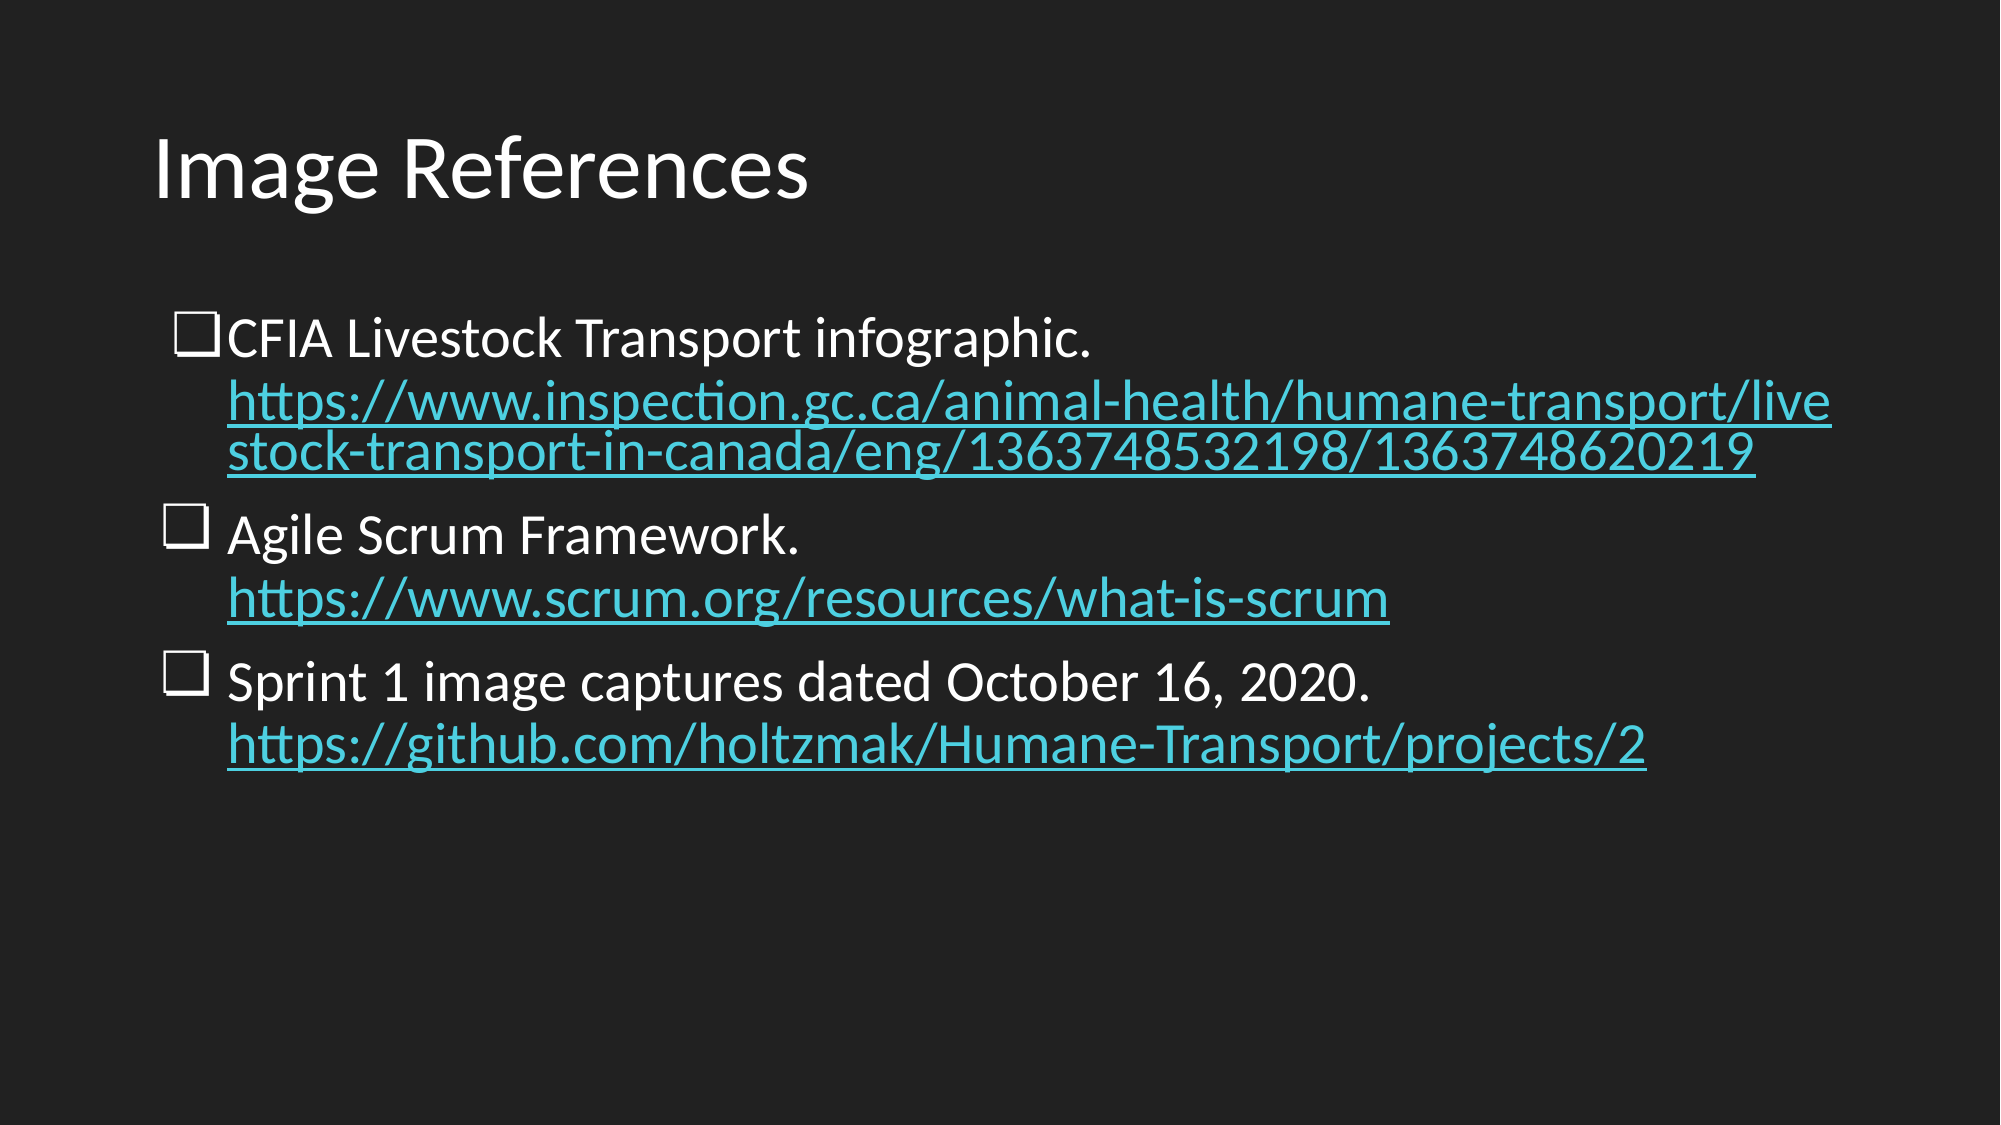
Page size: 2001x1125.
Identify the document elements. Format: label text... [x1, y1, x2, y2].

list CFIA Livestock Transport infographic. https://www.inspection.gc.ca/animal-health/humane-transport/livestock-transport-in-canada/eng/1363748532198/1363748620219 Agile Scrum Framework. https://www.scrum.org/resources/what-is-scrum Sprint 1 image captures dated October 16, 2020. https://github.com/holtzmak/Humane-Transport/projects/2 [137, 299, 1863, 891]
title Image References [137, 59, 1863, 278]
